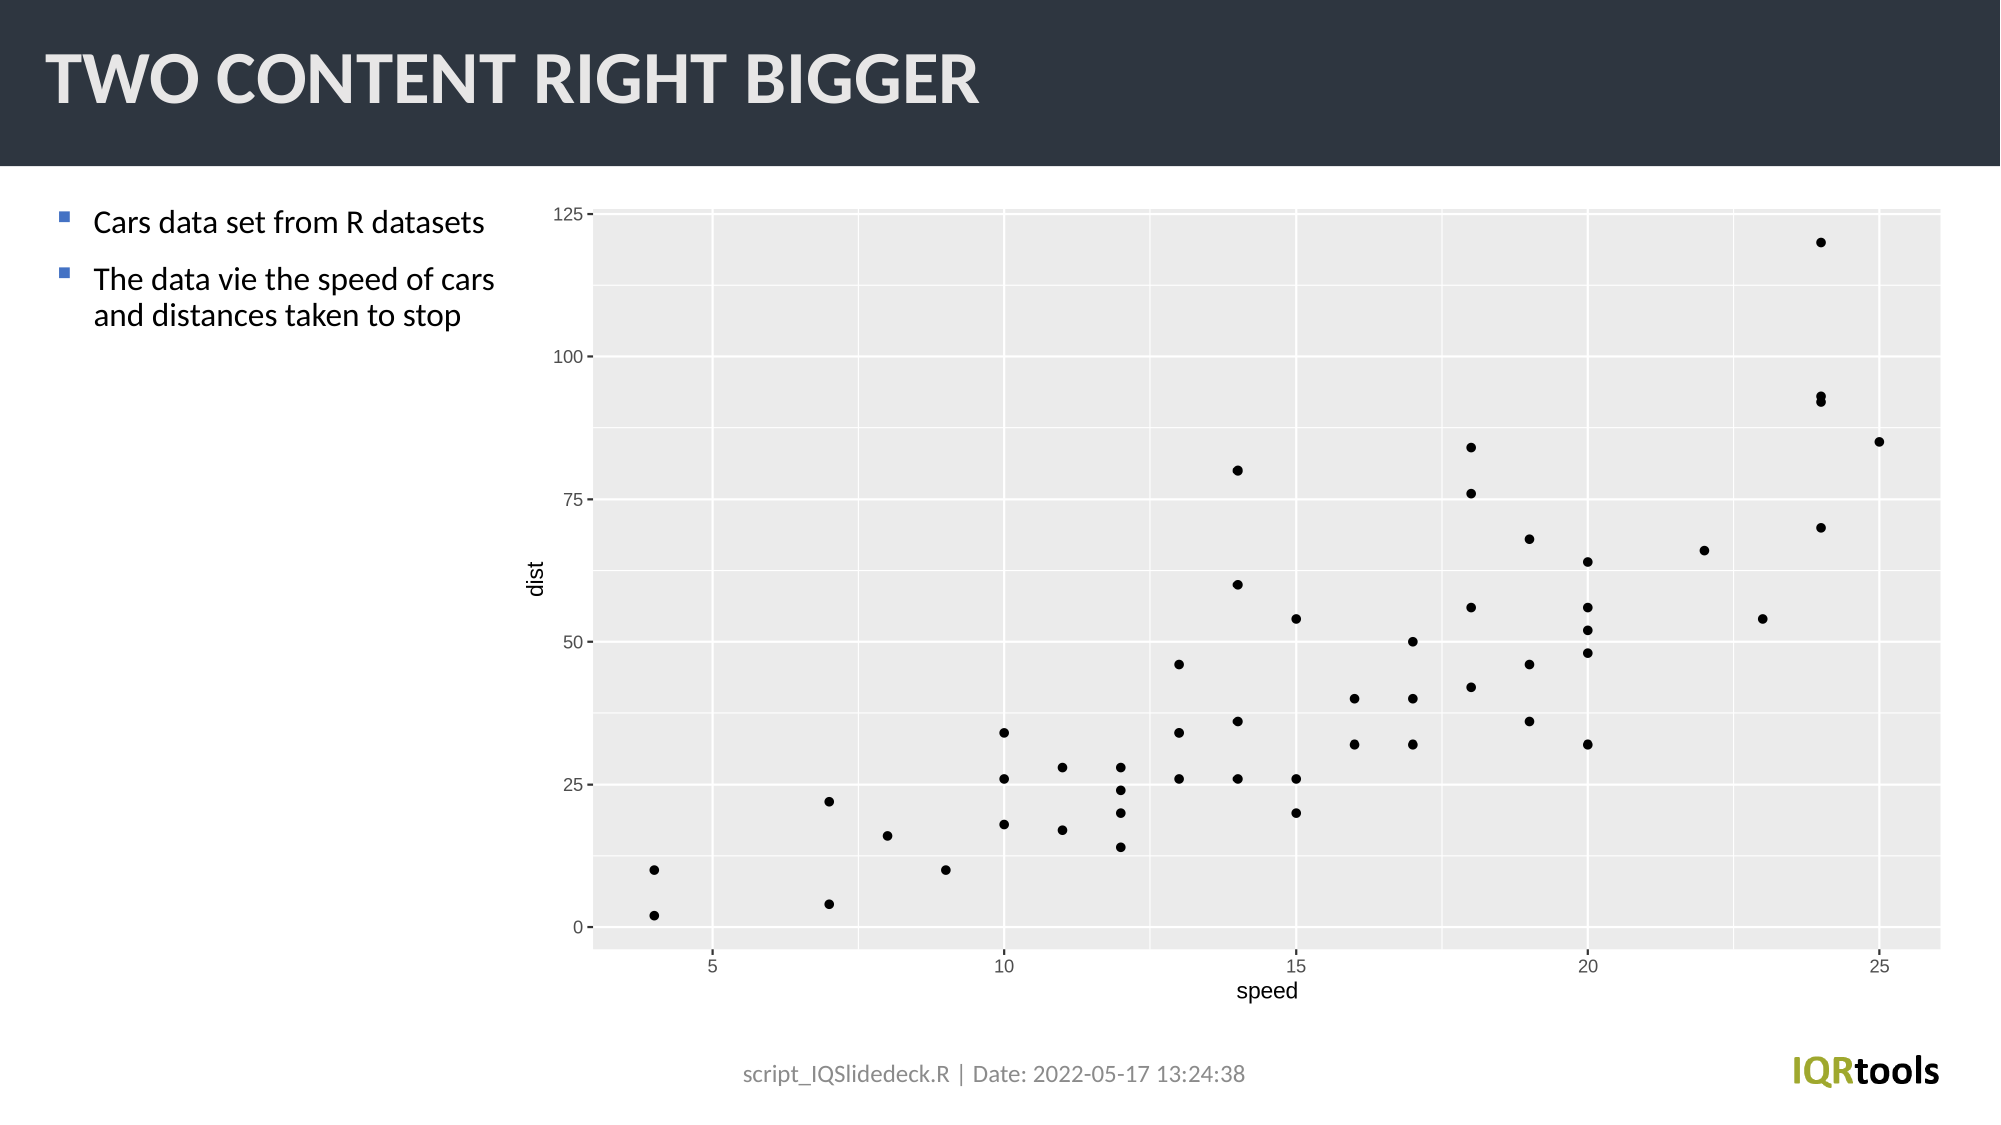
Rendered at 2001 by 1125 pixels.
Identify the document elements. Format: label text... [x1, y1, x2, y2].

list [515, 197, 1952, 1014]
title Two Content Right Bigger [0, 0, 2000, 167]
list Cars data set from R datasets The data vie the speed of cars and distances taken to stop [41, 197, 515, 1014]
picture [1770, 1034, 1980, 1115]
footer script_IQSlidedeck.R | Date: 2022-05-17 13:24:38 [515, 1042, 1475, 1103]
